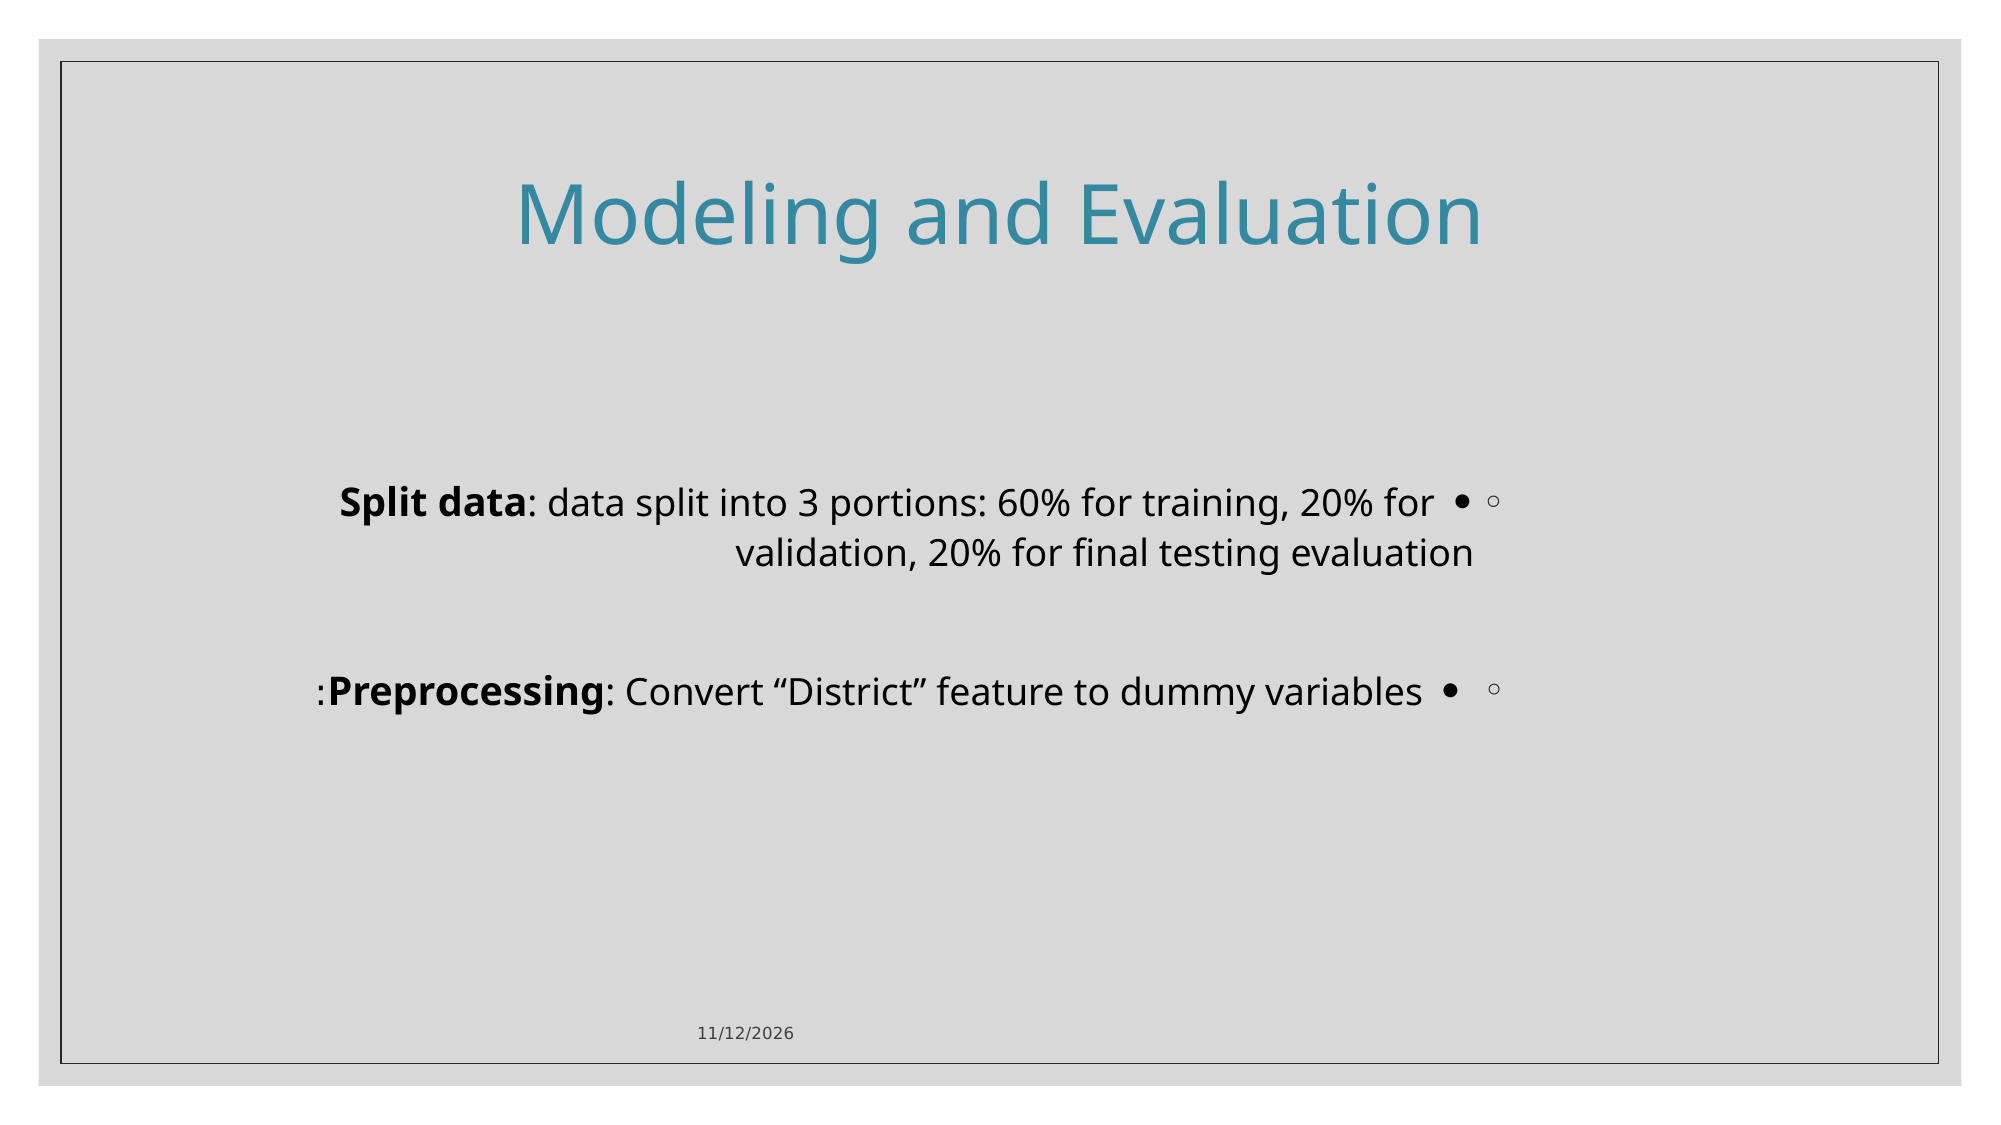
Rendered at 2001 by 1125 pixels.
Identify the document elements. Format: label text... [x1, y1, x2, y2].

title Modeling and Evaluation [175, 105, 1825, 331]
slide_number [335, 990, 810, 1050]
list • Split data: data split into 3 portions: 60% for training, 20% for validation, 20% for final testing evaluation • Preprocessing: Convert “District” feature to dummy variables: [223, 330, 1521, 946]
